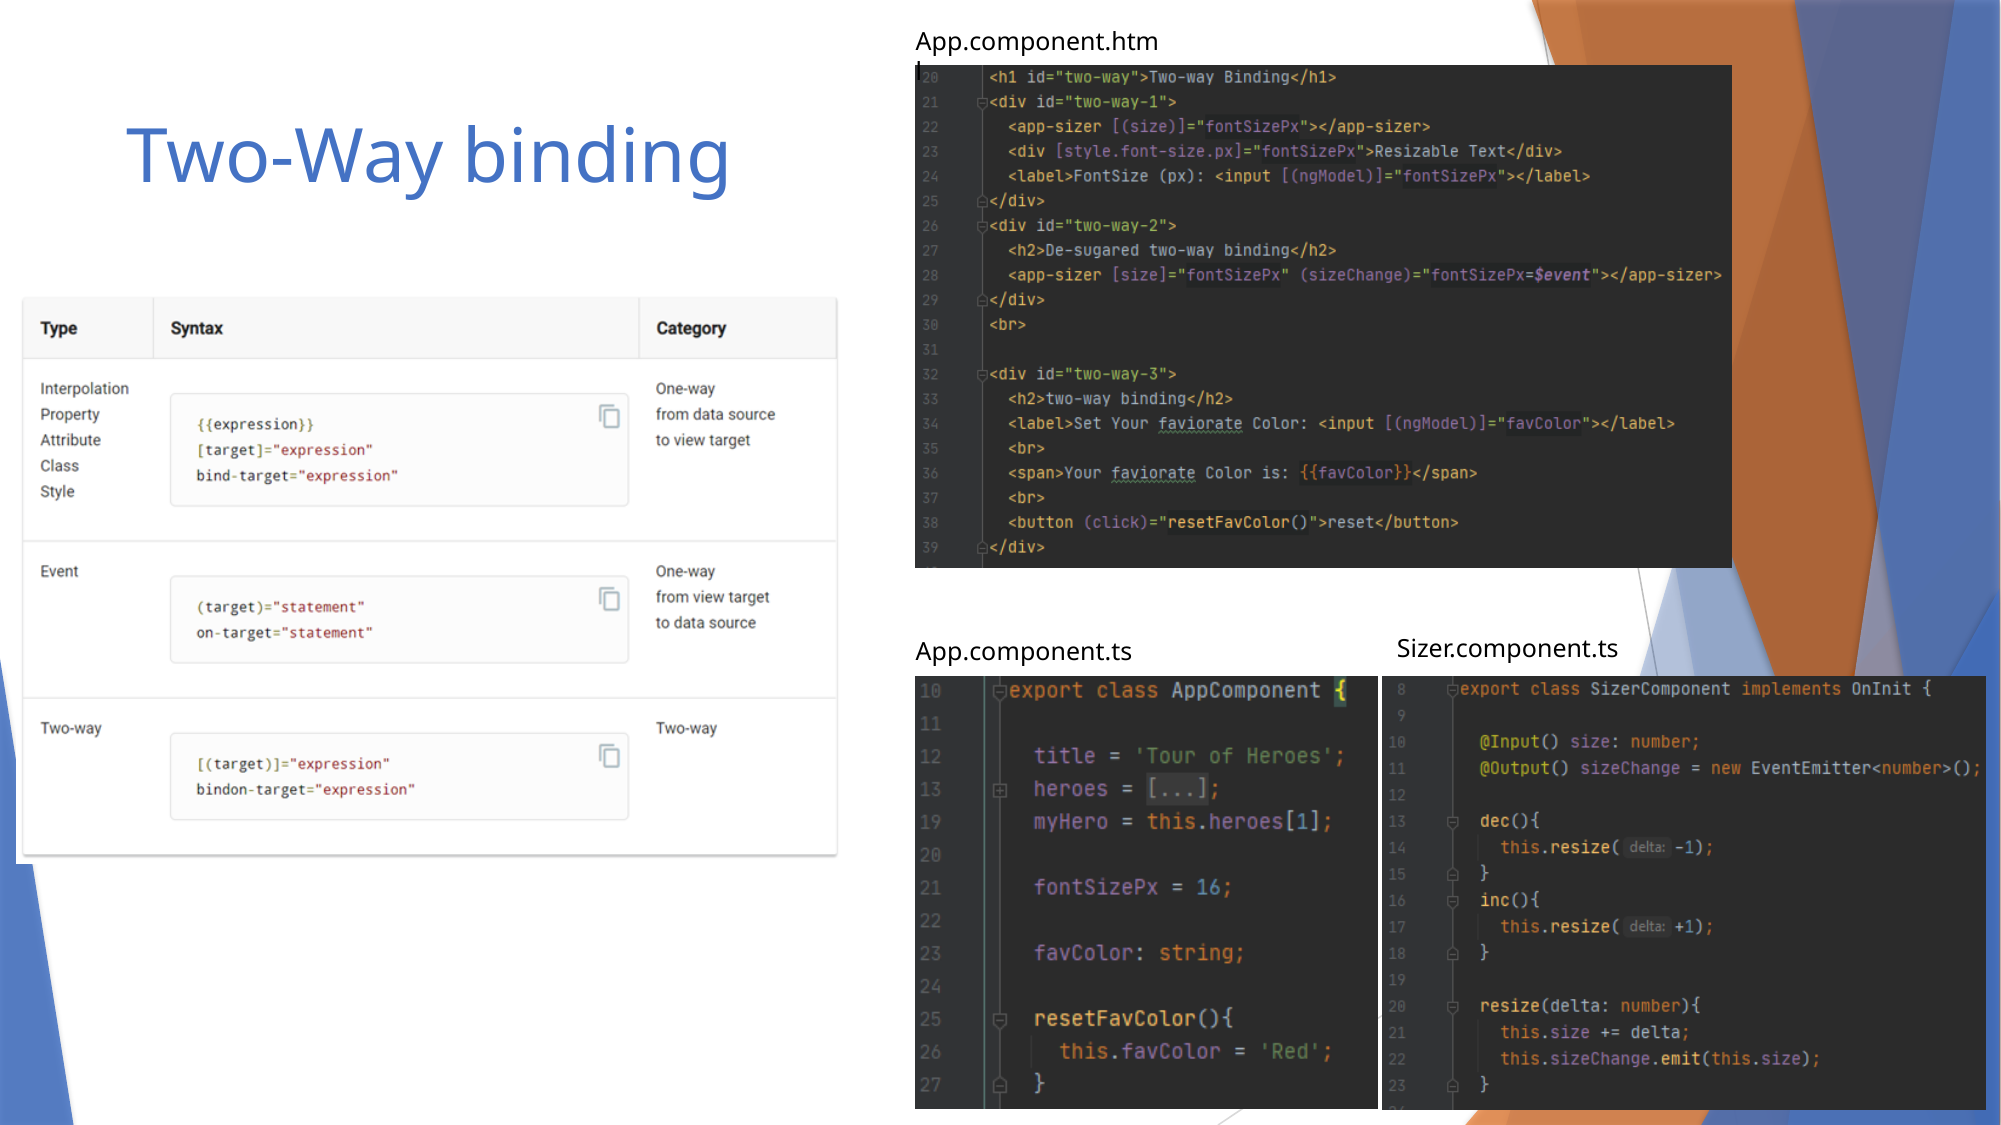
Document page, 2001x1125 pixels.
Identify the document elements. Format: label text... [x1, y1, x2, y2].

picture [15, 295, 843, 864]
picture [1381, 675, 1987, 1110]
picture [914, 65, 1733, 569]
text_box Sizer.component.ts [1382, 624, 1661, 670]
title Two-Way binding [111, 99, 909, 317]
picture [914, 675, 1378, 1110]
text_box App.component.html [900, 18, 1180, 94]
text_box App.component.ts [900, 627, 1180, 673]
